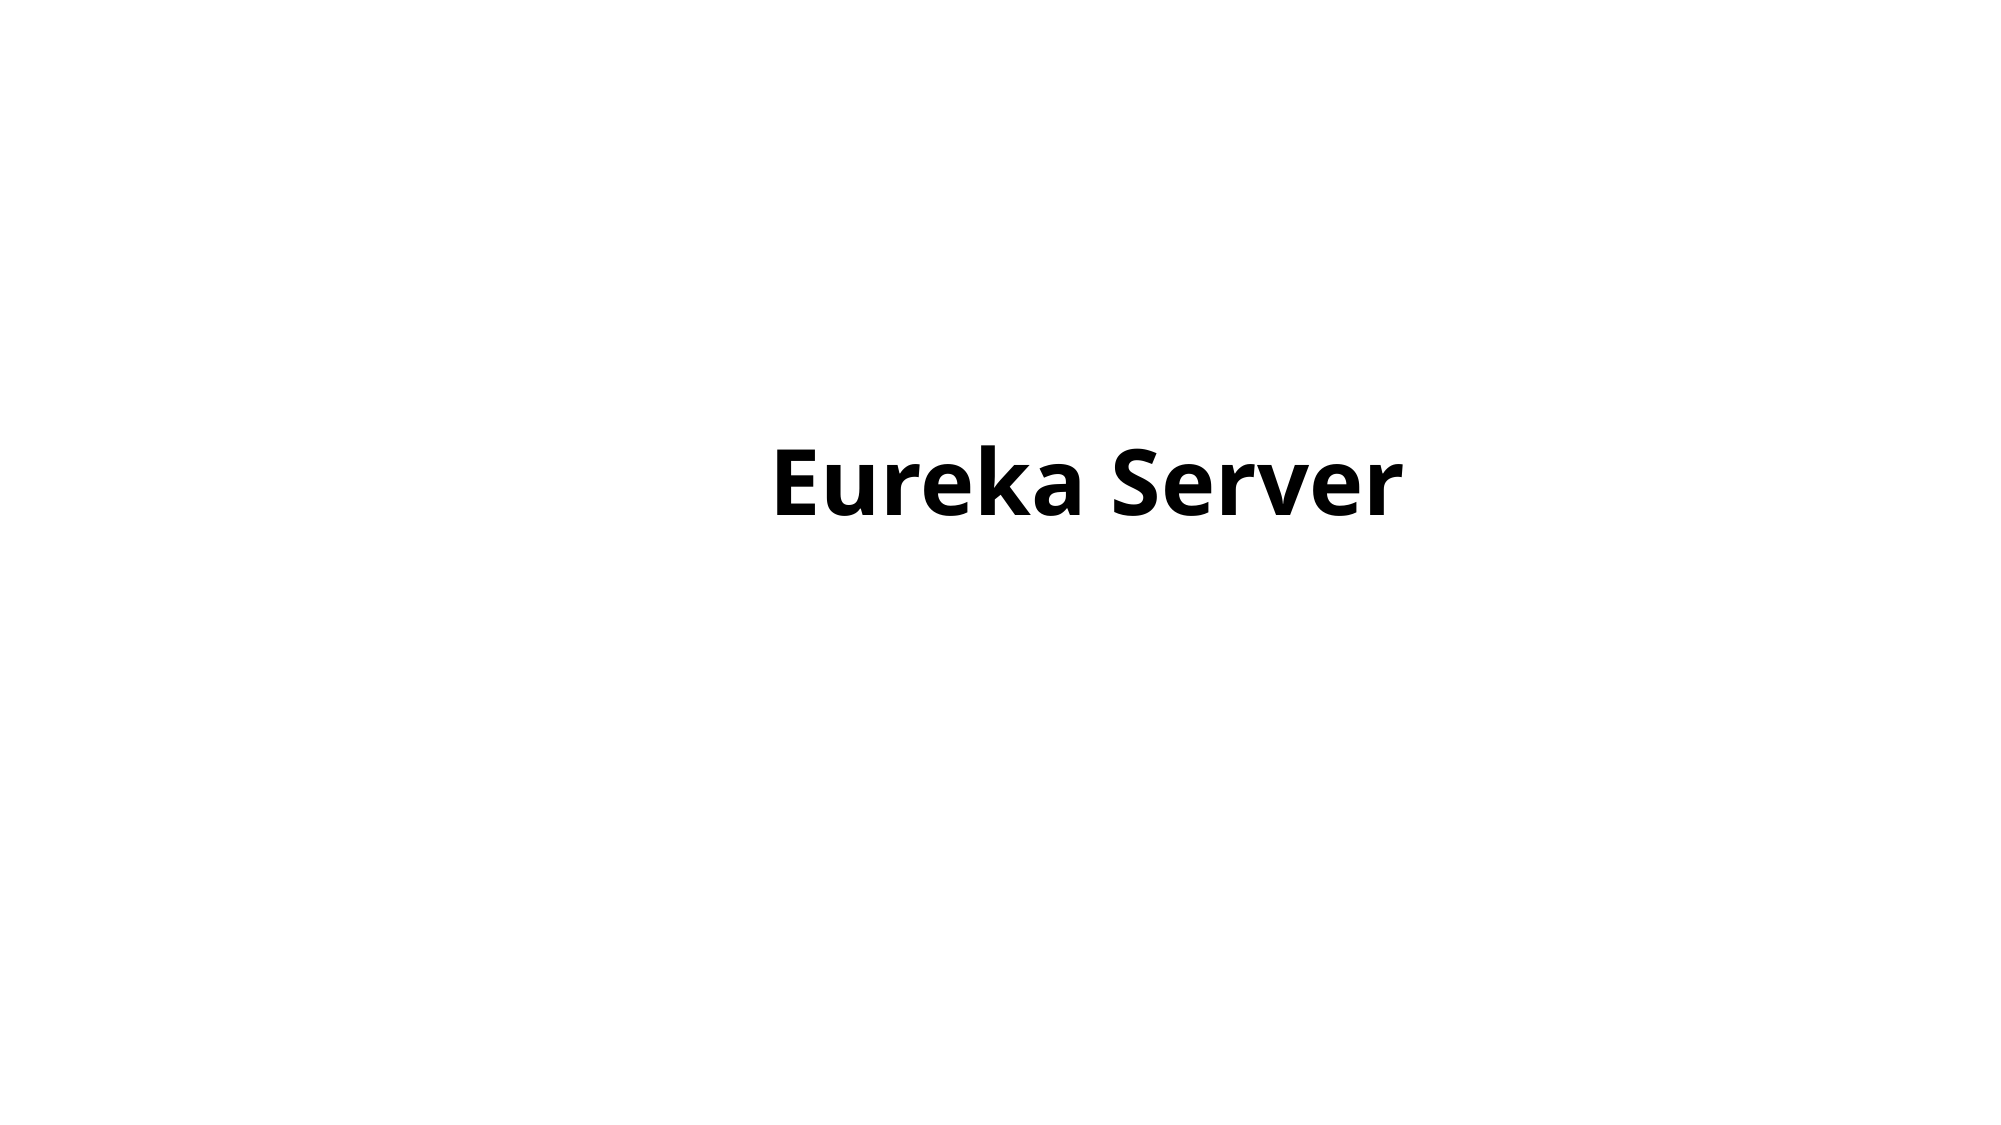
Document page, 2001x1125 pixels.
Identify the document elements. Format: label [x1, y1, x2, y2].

list [137, 223, 1863, 1014]
